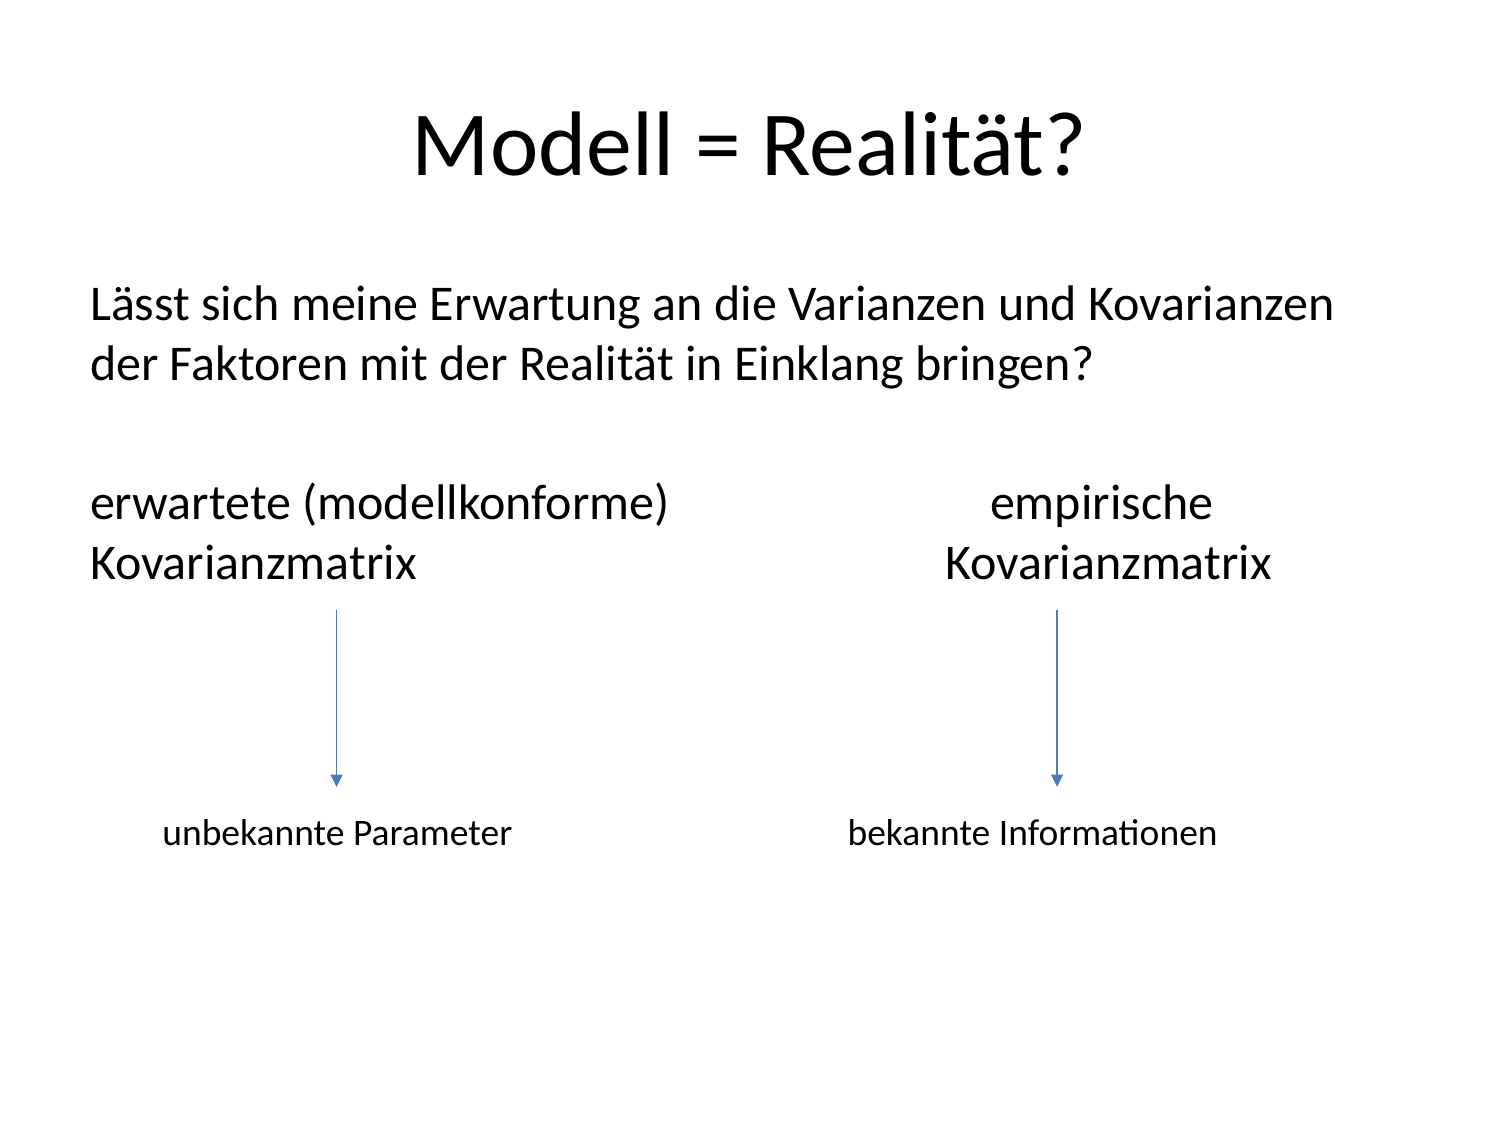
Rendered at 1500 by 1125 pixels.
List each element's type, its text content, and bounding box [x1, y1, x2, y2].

list Lässt sich meine Erwartung an die Varianzen und Kovarianzen der Faktoren mit der Realität in Einklang bringen? erwartete (modellkonforme) empirische Kovarianzmatrix Kovarianzmatrix [75, 262, 1425, 1005]
text_box bekannte Informationen [832, 800, 1329, 861]
text_box unbekannte Parameter [147, 800, 691, 861]
title Modell = Realität? [75, 45, 1425, 233]
